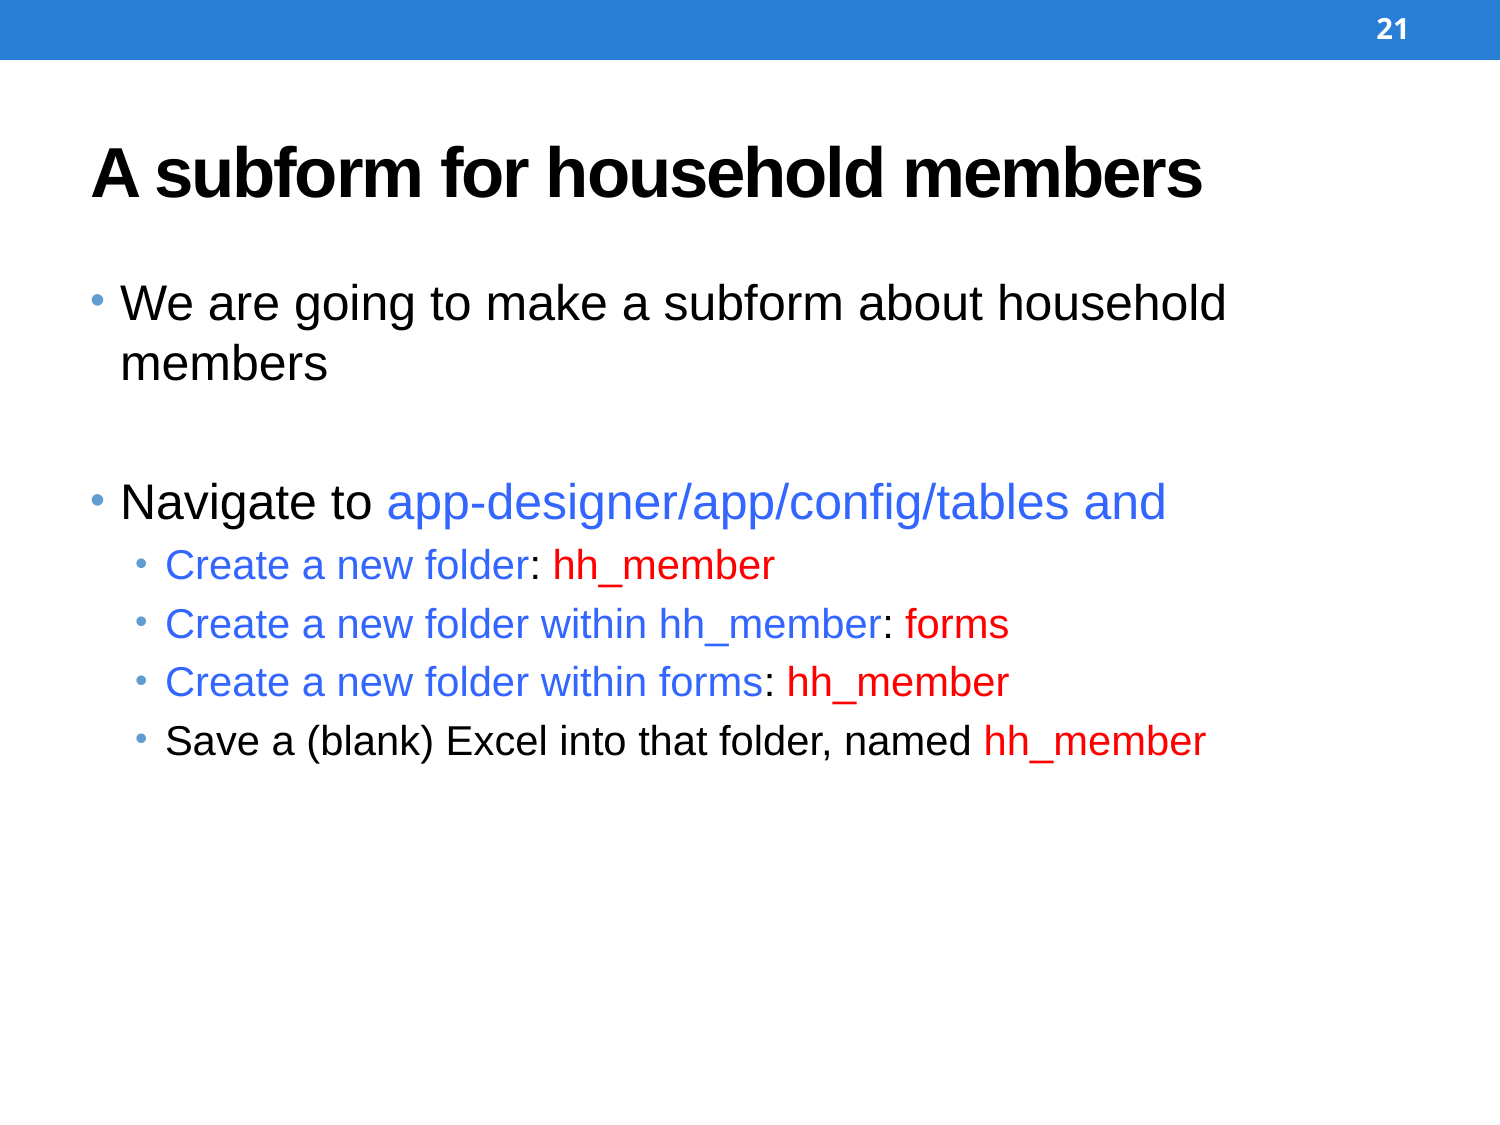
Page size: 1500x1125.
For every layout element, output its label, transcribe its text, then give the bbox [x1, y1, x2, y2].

title A subform for household members [75, 87, 1425, 250]
list We are going to make a subform about household members Navigate to app-designer/app/config/tables and Create a new folder: hh_member Create a new folder within hh_member: forms Create a new folder within forms: hh_member Save a (blank) Excel into that folder, named hh_member [75, 262, 1425, 1063]
slide_number 21 [1250, 3, 1425, 57]
